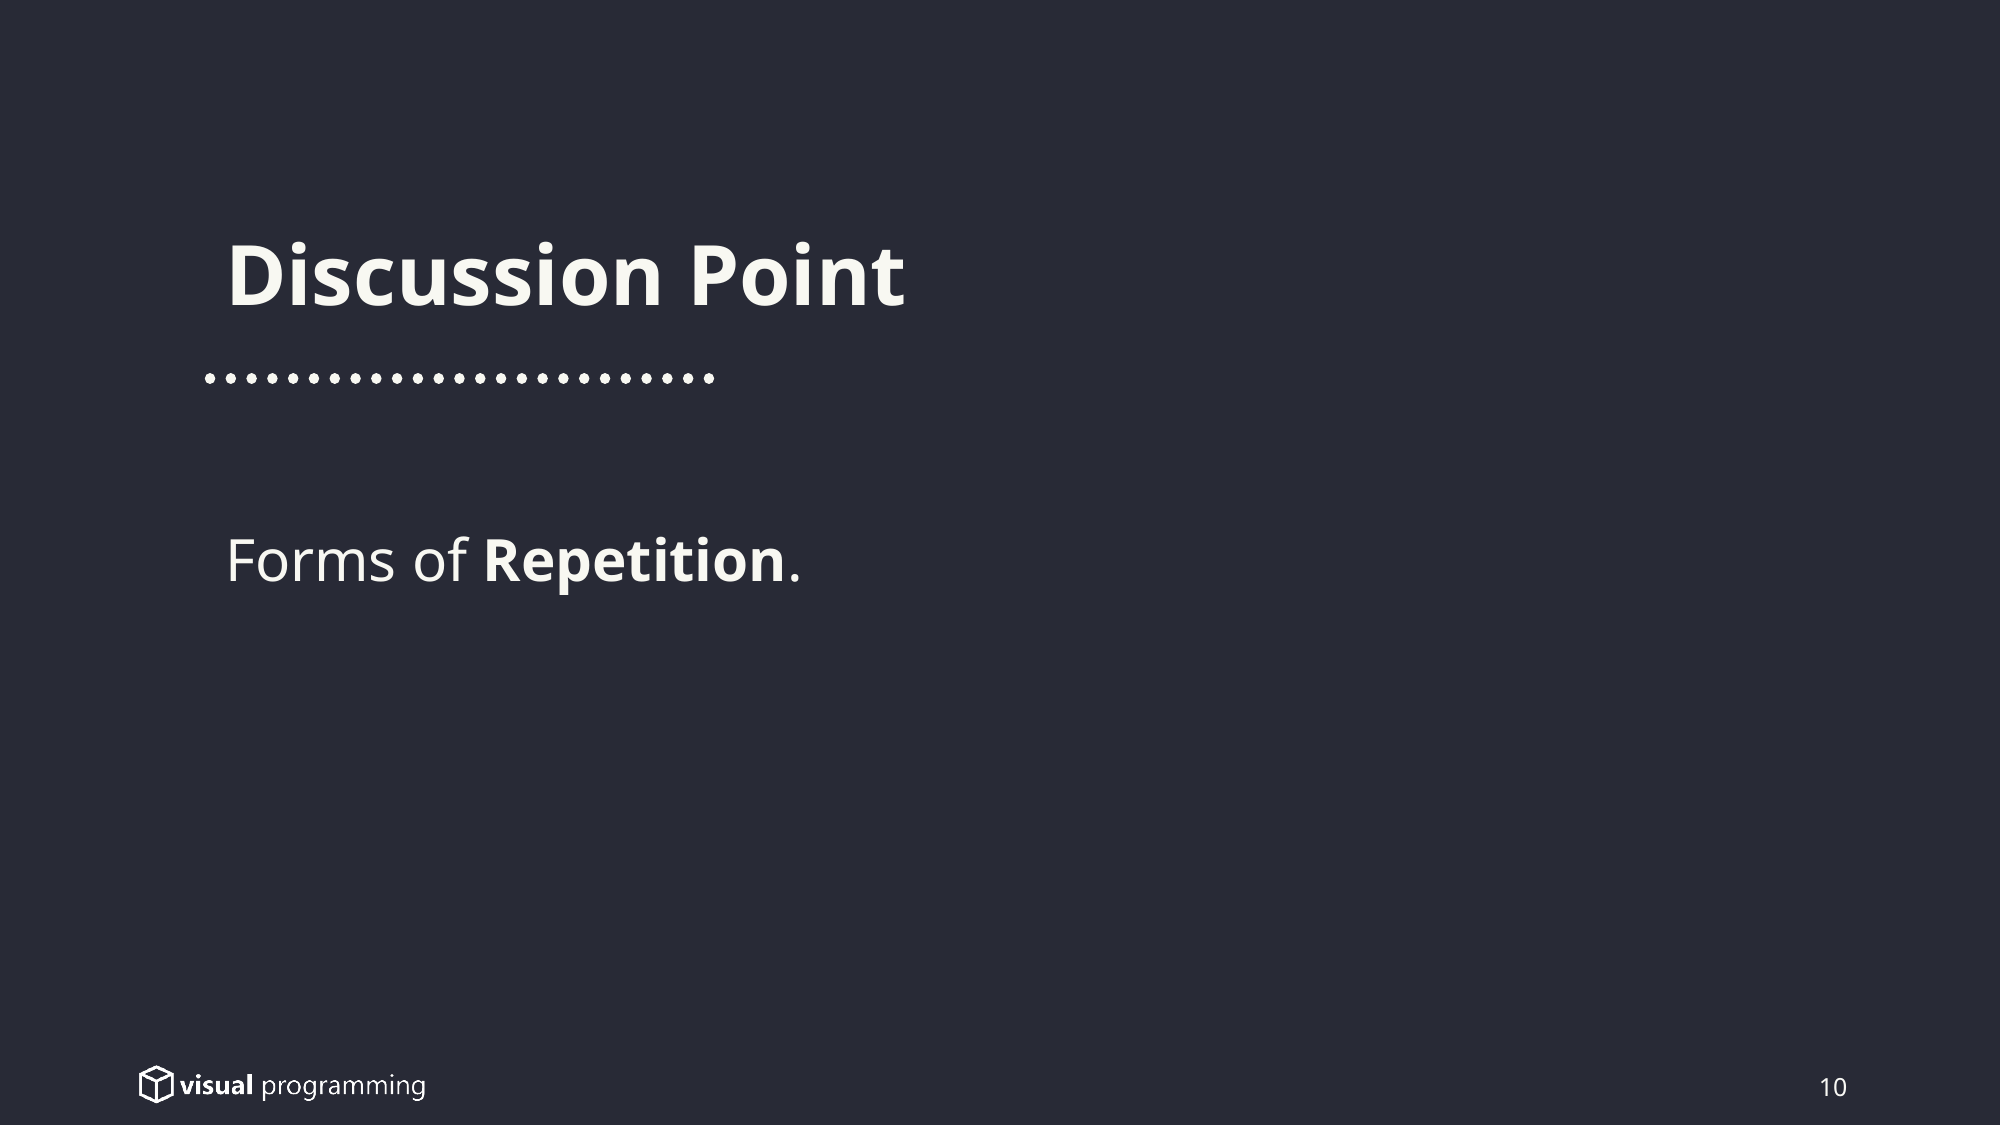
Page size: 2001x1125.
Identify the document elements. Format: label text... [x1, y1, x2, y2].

list Discussion Point [210, 218, 1048, 339]
slide_number 10 [1751, 1058, 1863, 1119]
picture [137, 1059, 443, 1117]
list Forms of Repetition. [210, 449, 1158, 676]
